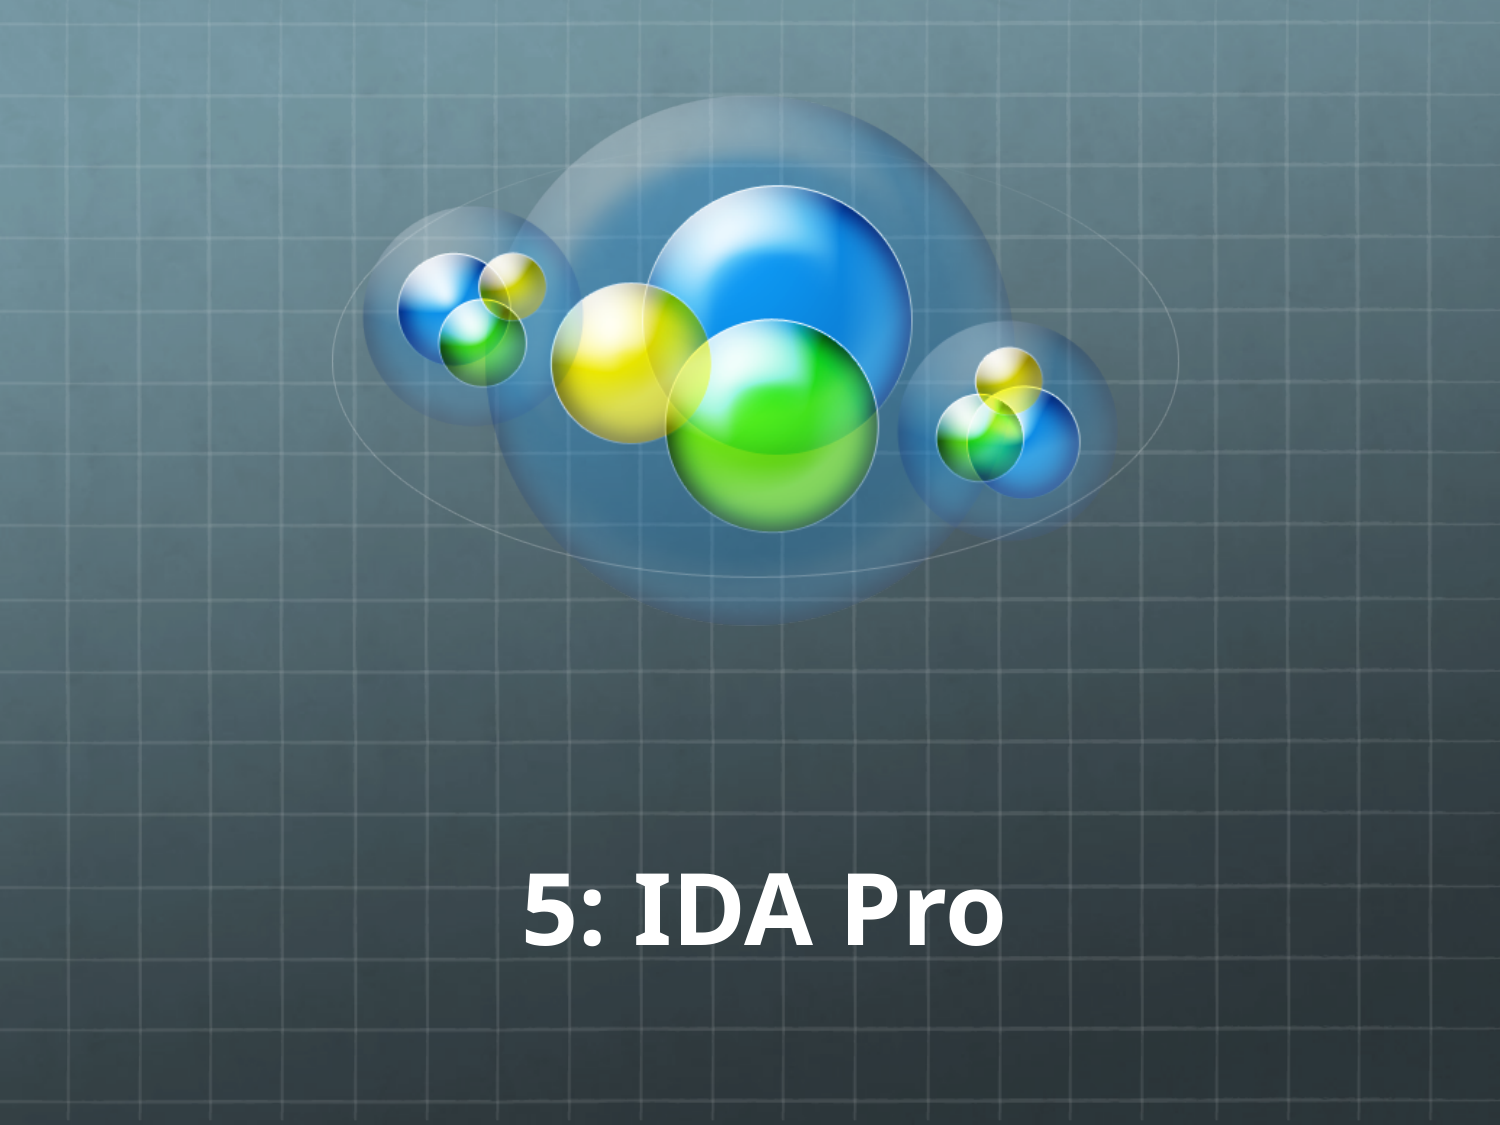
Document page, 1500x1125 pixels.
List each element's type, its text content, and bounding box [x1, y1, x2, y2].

picture [0, 0, 1500, 1125]
title 5: IDA Pro [134, 806, 1422, 973]
